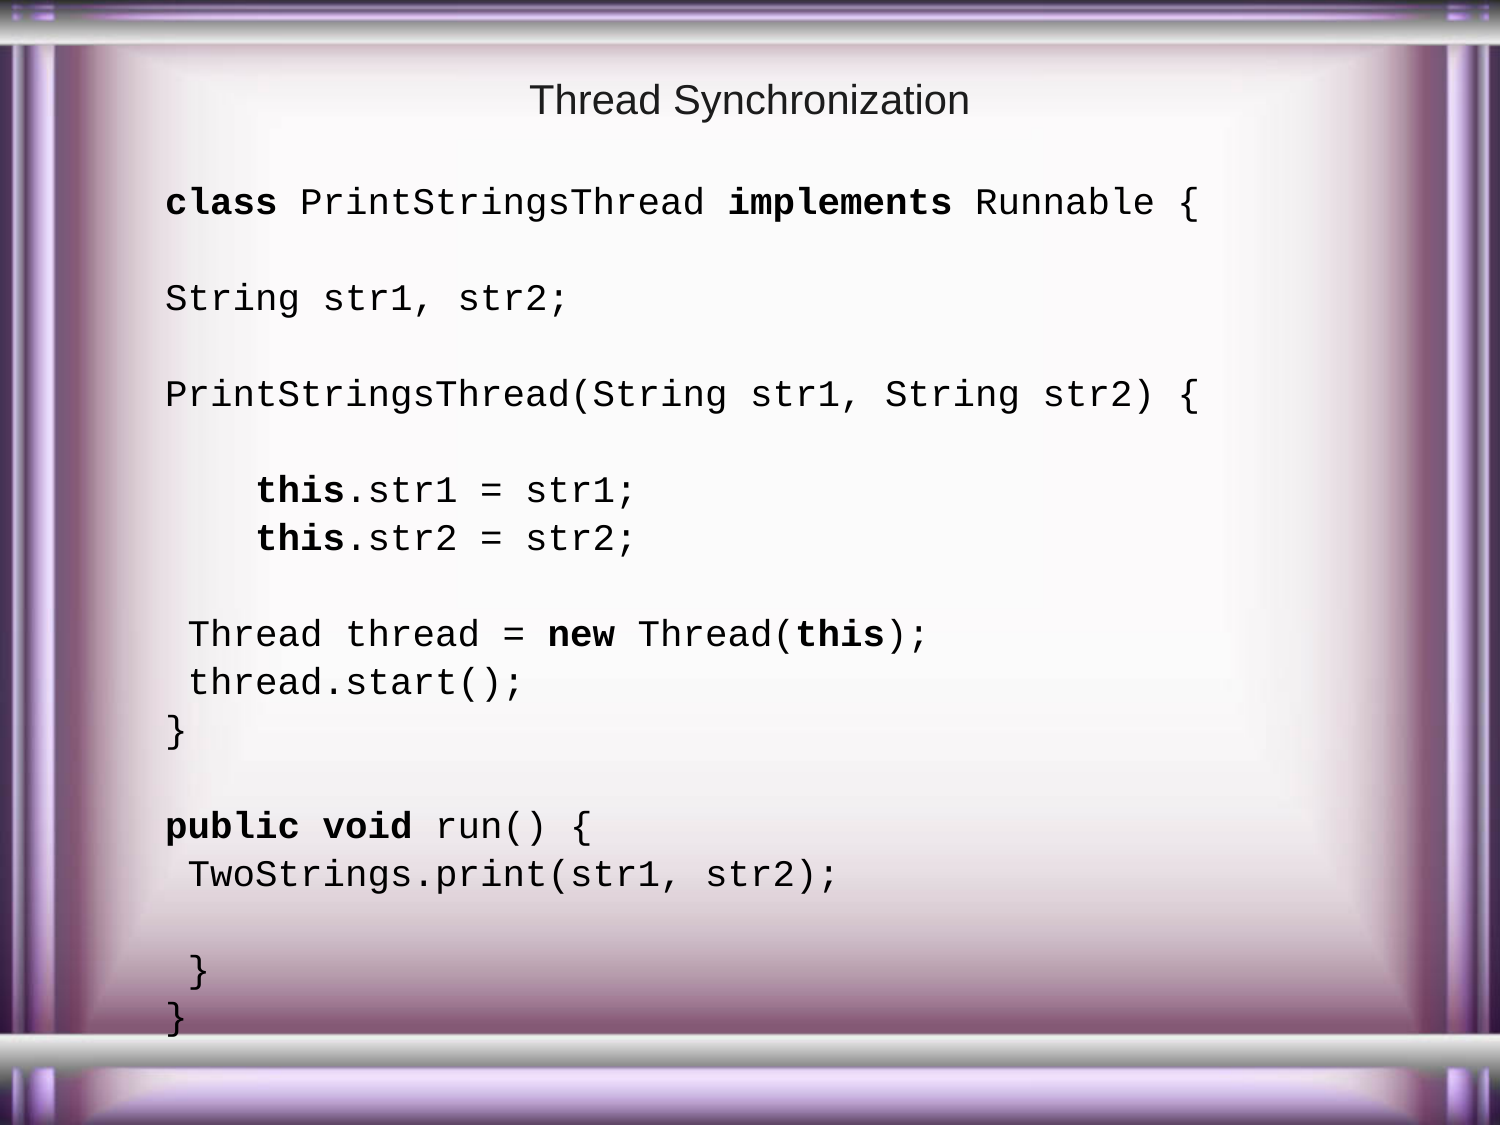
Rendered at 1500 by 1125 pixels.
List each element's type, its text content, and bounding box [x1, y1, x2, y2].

picture [0, 0, 1500, 1125]
title Thread Synchronization [75, 45, 1425, 150]
list class PrintStringsThread implements Runnable { String str1, str2; PrintStringsThread(String str1, String str2) { this.str1 = str1; this.str2 = str2; Thread thread = new Thread(this); thread.start(); } public void run() { TwoStrings.print(str1, str2); } } [75, 174, 1425, 1005]
